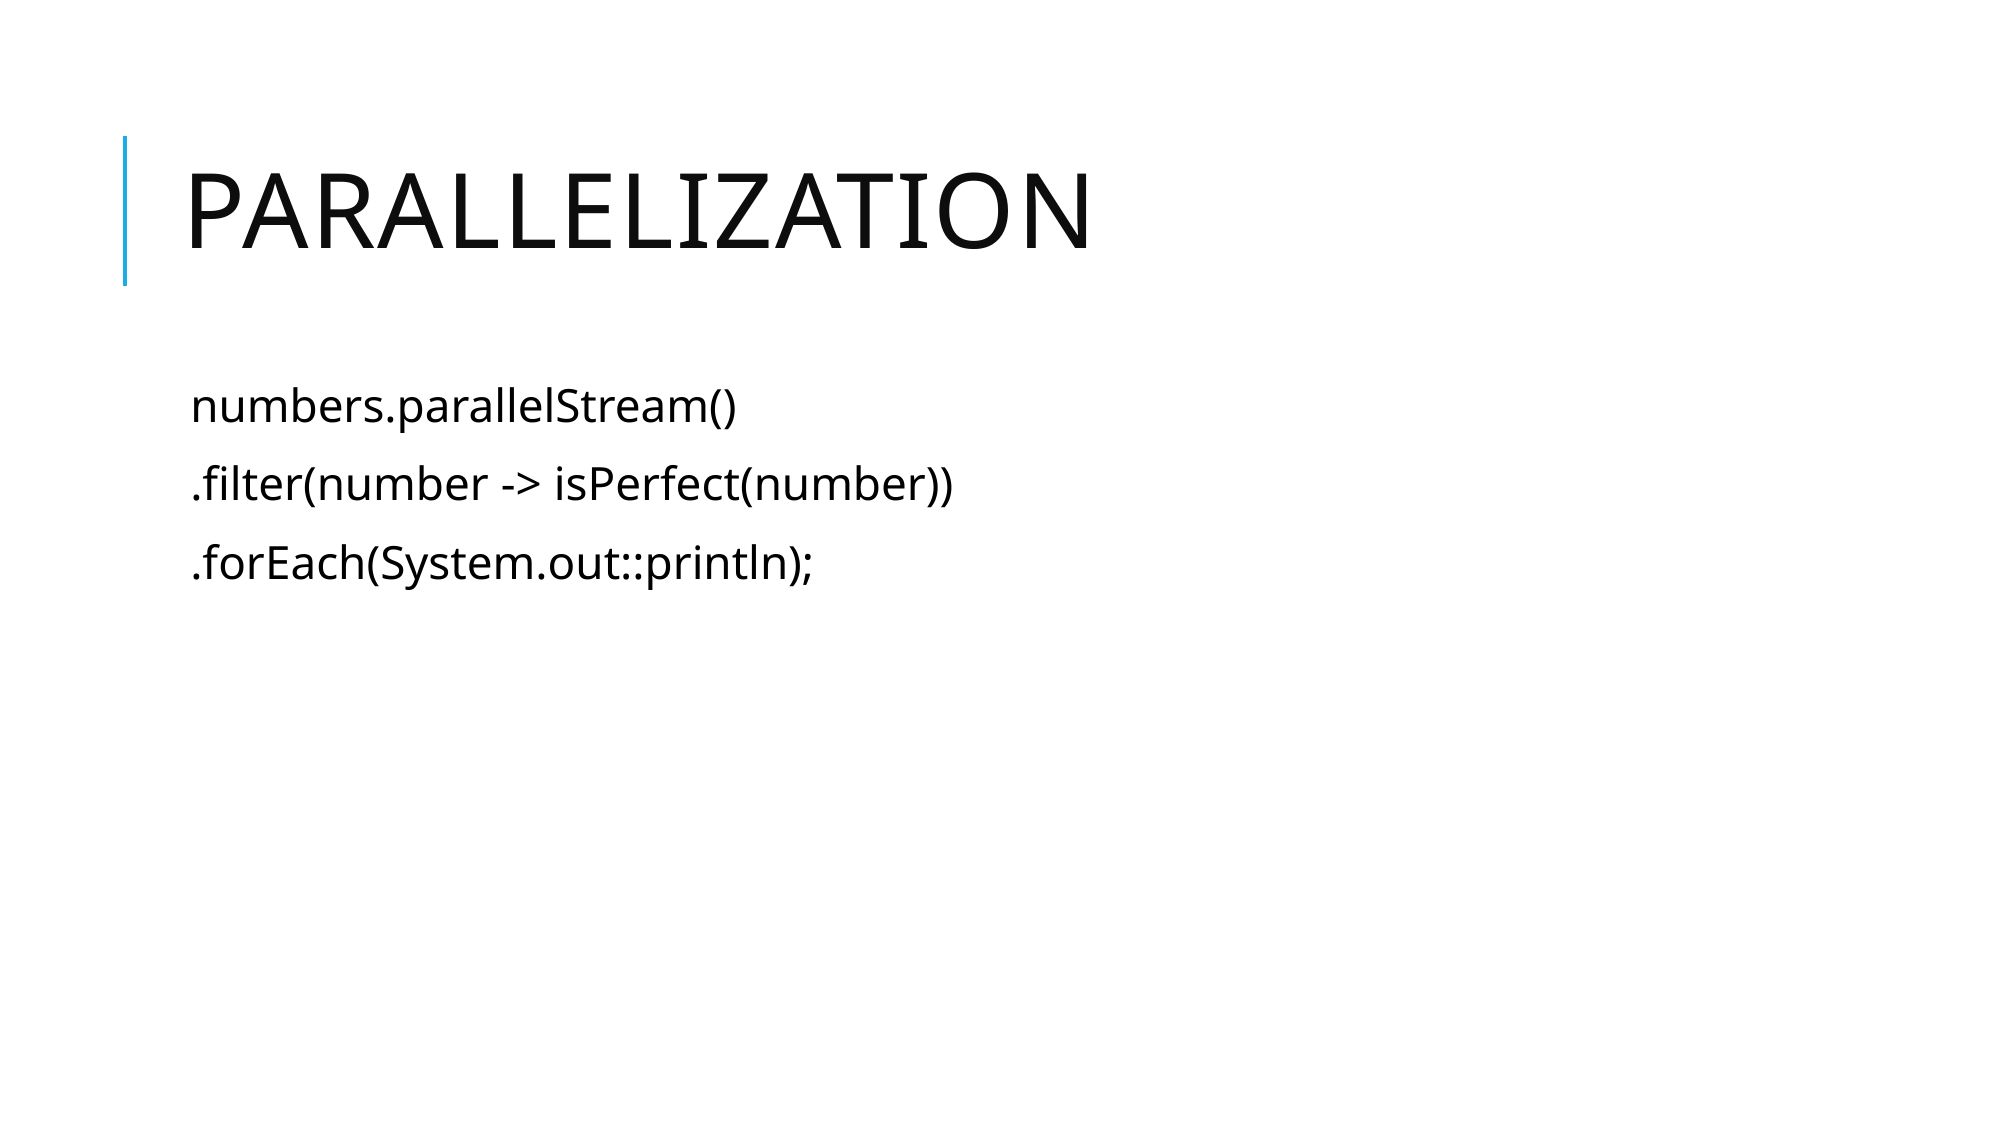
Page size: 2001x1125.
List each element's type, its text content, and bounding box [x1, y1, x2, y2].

list numbers.parallelStream() .filter(number -> isPerfect(number)) .forEach(System.out::println); [168, 375, 1763, 1035]
title parallelization [168, 96, 1763, 342]
